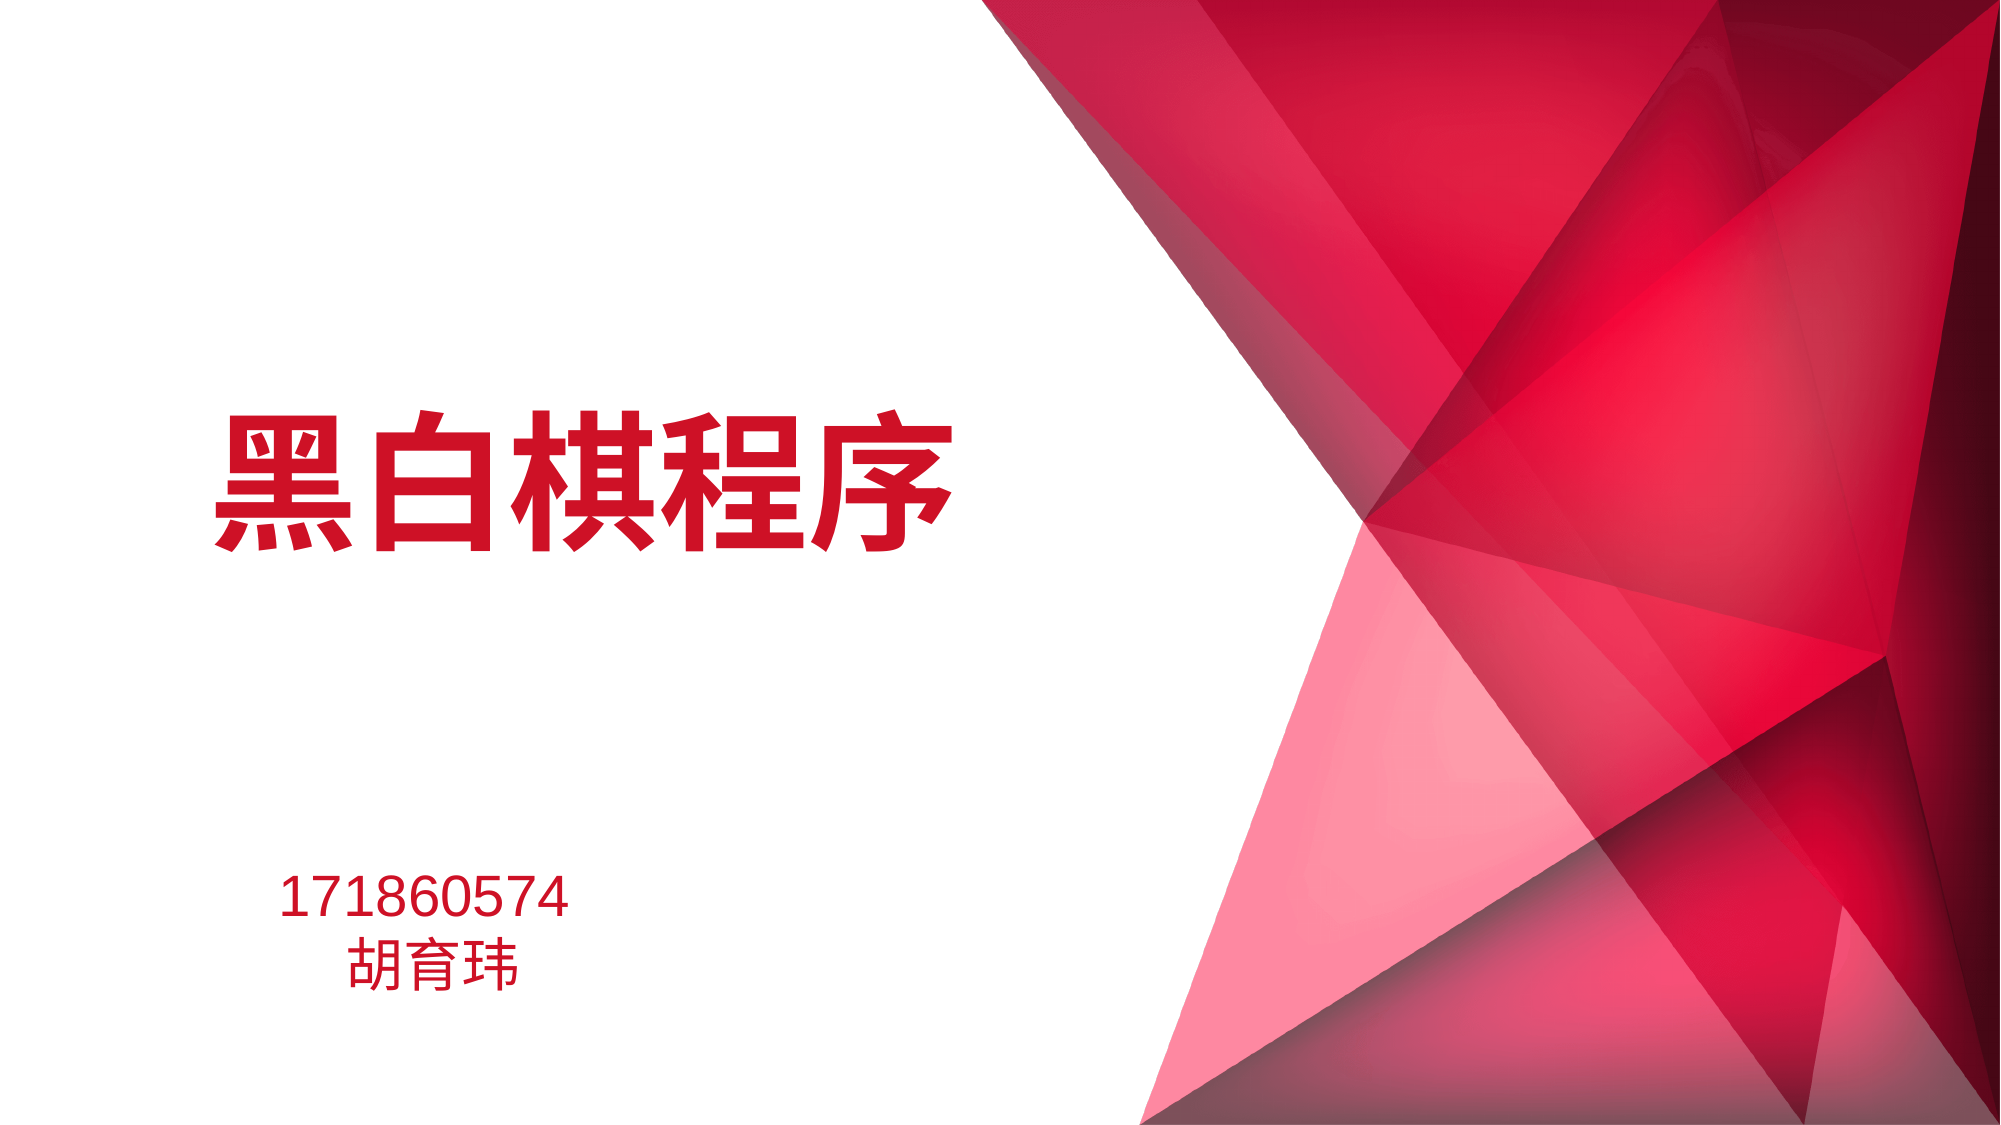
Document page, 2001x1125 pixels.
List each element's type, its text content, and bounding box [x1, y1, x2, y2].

picture [981, 0, 2000, 1125]
text_box 黑白棋程序 [194, 381, 974, 577]
text_box 171860574 胡育玮 [159, 850, 707, 1006]
